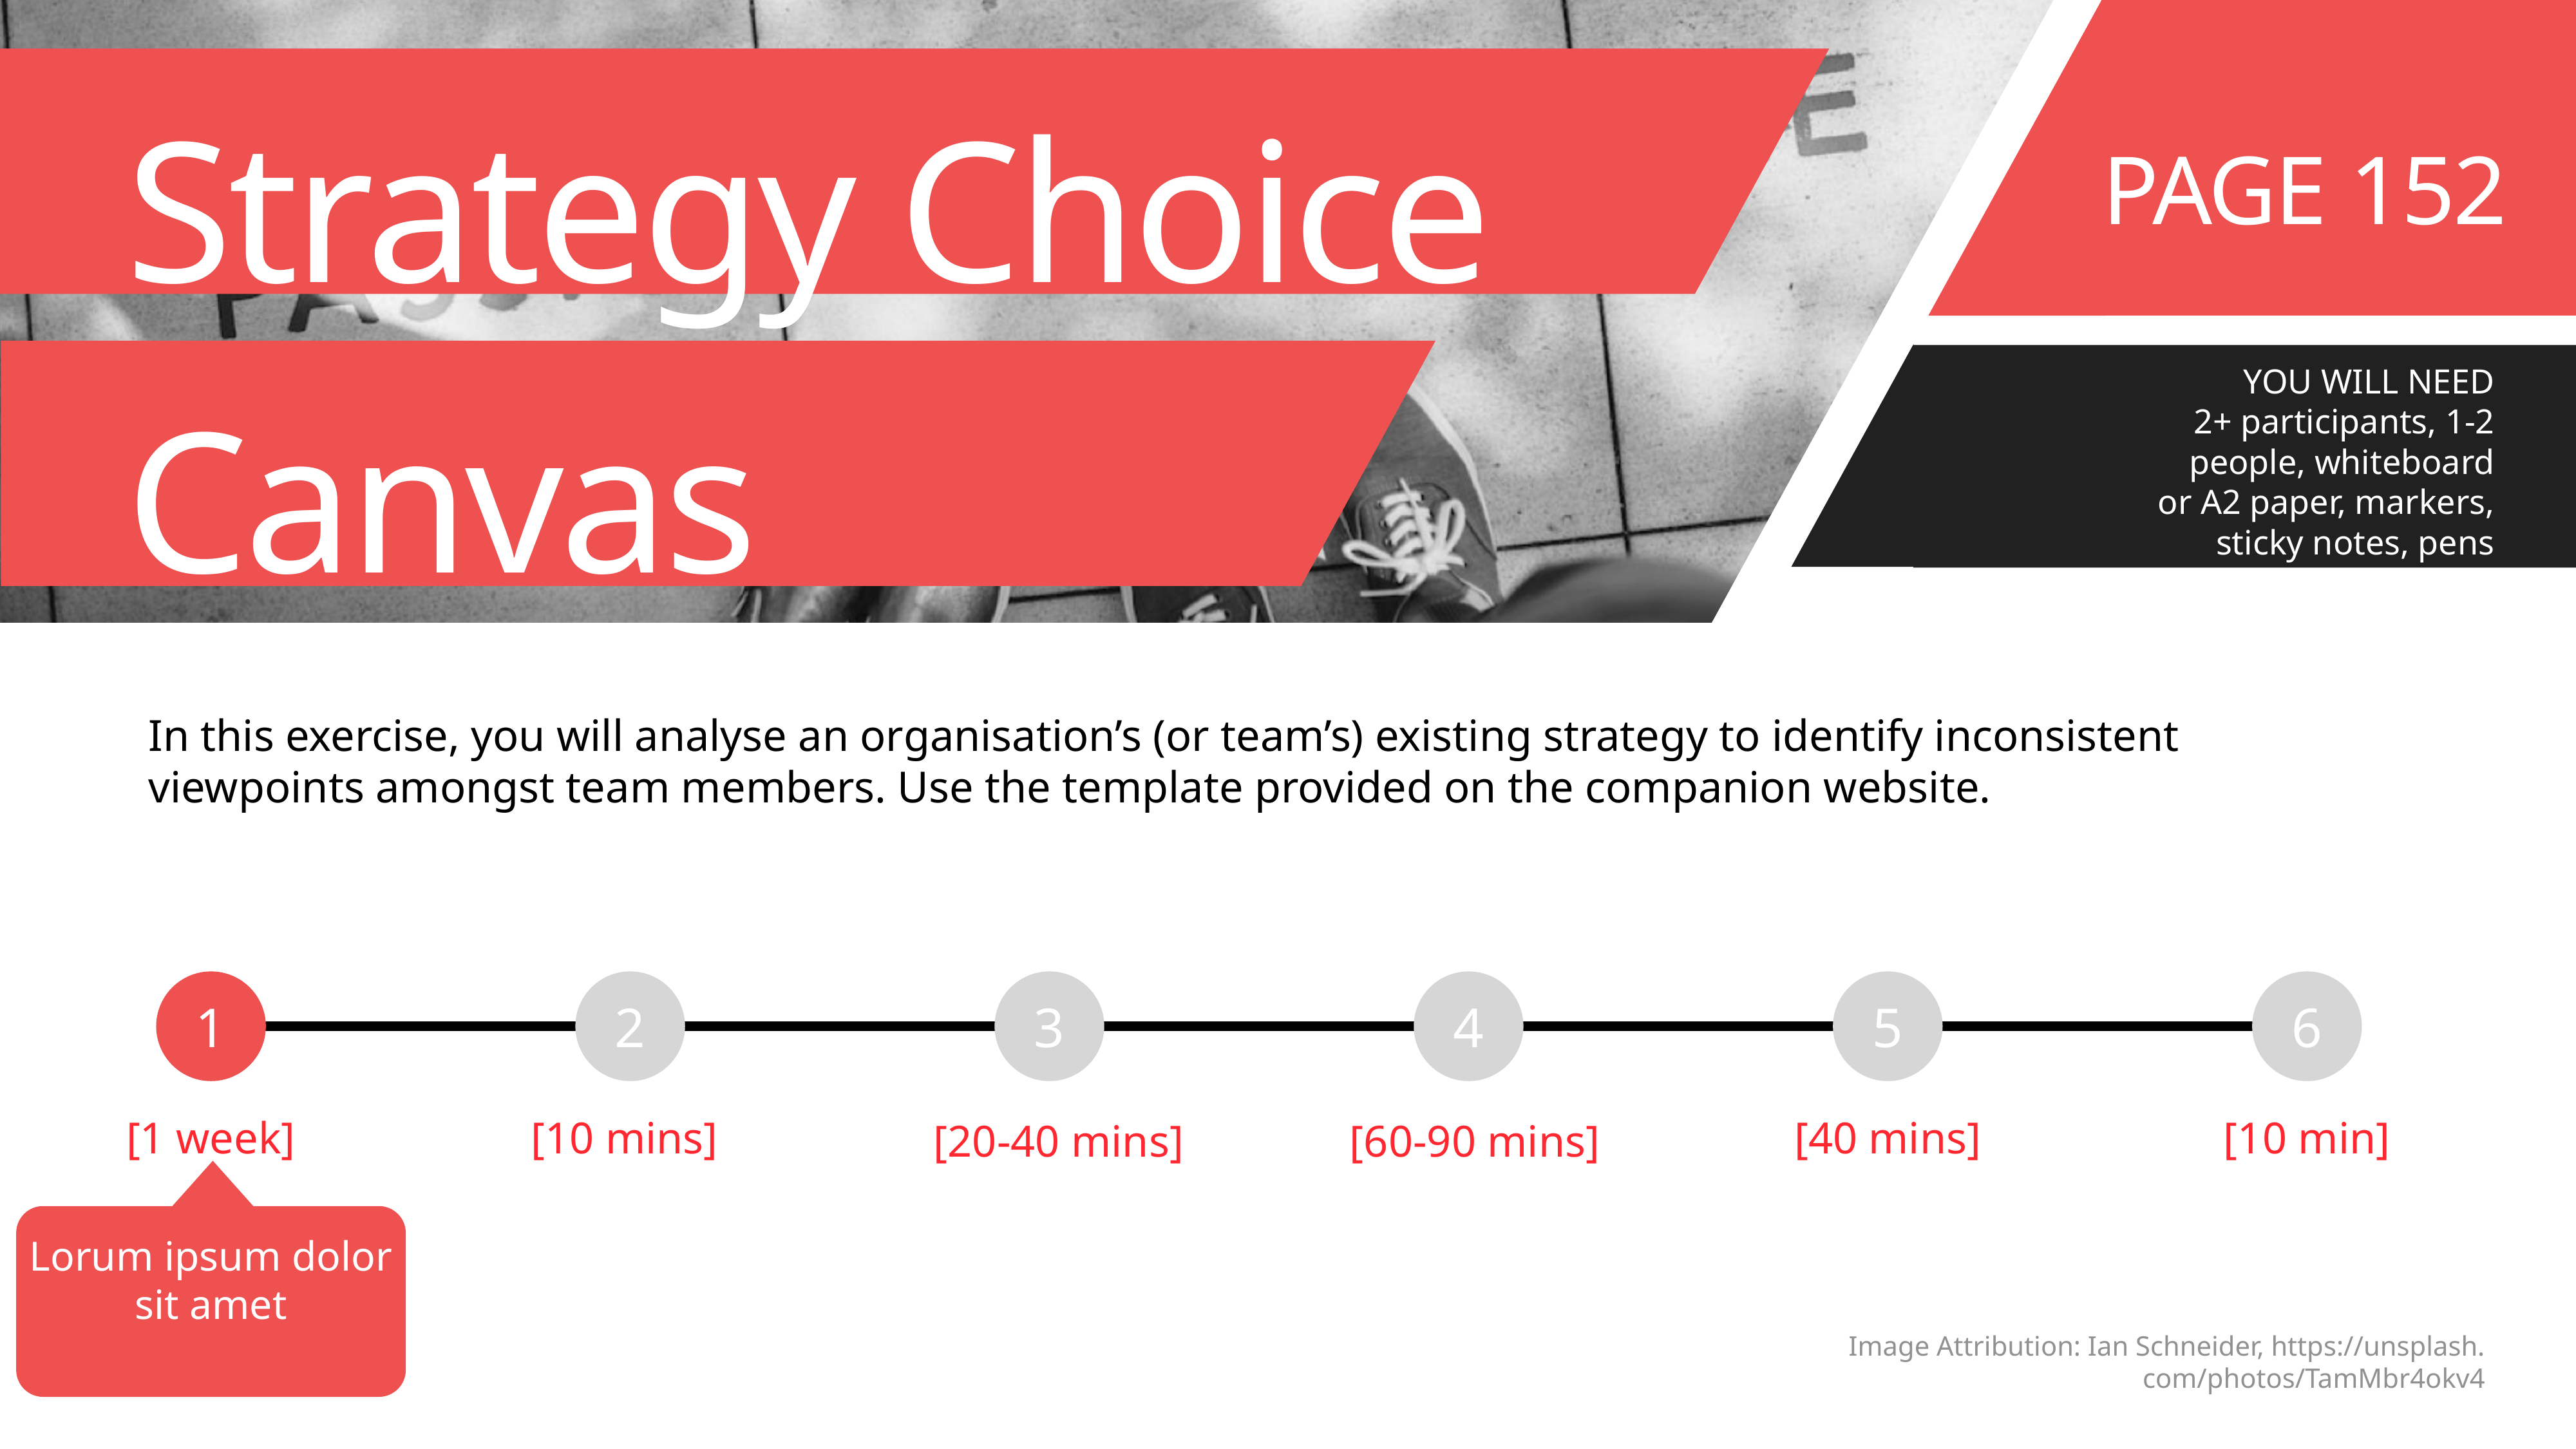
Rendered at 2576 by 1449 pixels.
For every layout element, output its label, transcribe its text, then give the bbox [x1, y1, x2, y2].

text_box Lorum ipsum dolor sit amet [16, 1160, 406, 1397]
text_box [10 mins] [518, 1103, 742, 1170]
text_box Image Attribution: Ian Schneider, https://unsplash. com/photos/TamMbr4okv4 [1841, 1321, 2493, 1401]
text_box [40 mins] [1747, 1103, 2029, 1170]
text_box [1 week] [57, 1103, 365, 1170]
text_box [10 min] [2172, 1103, 2442, 1170]
text_box [60-90 mins] [1325, 1106, 1636, 1173]
text_box [20-40 mins] [903, 1106, 1215, 1173]
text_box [0, 0, 2576, 1081]
